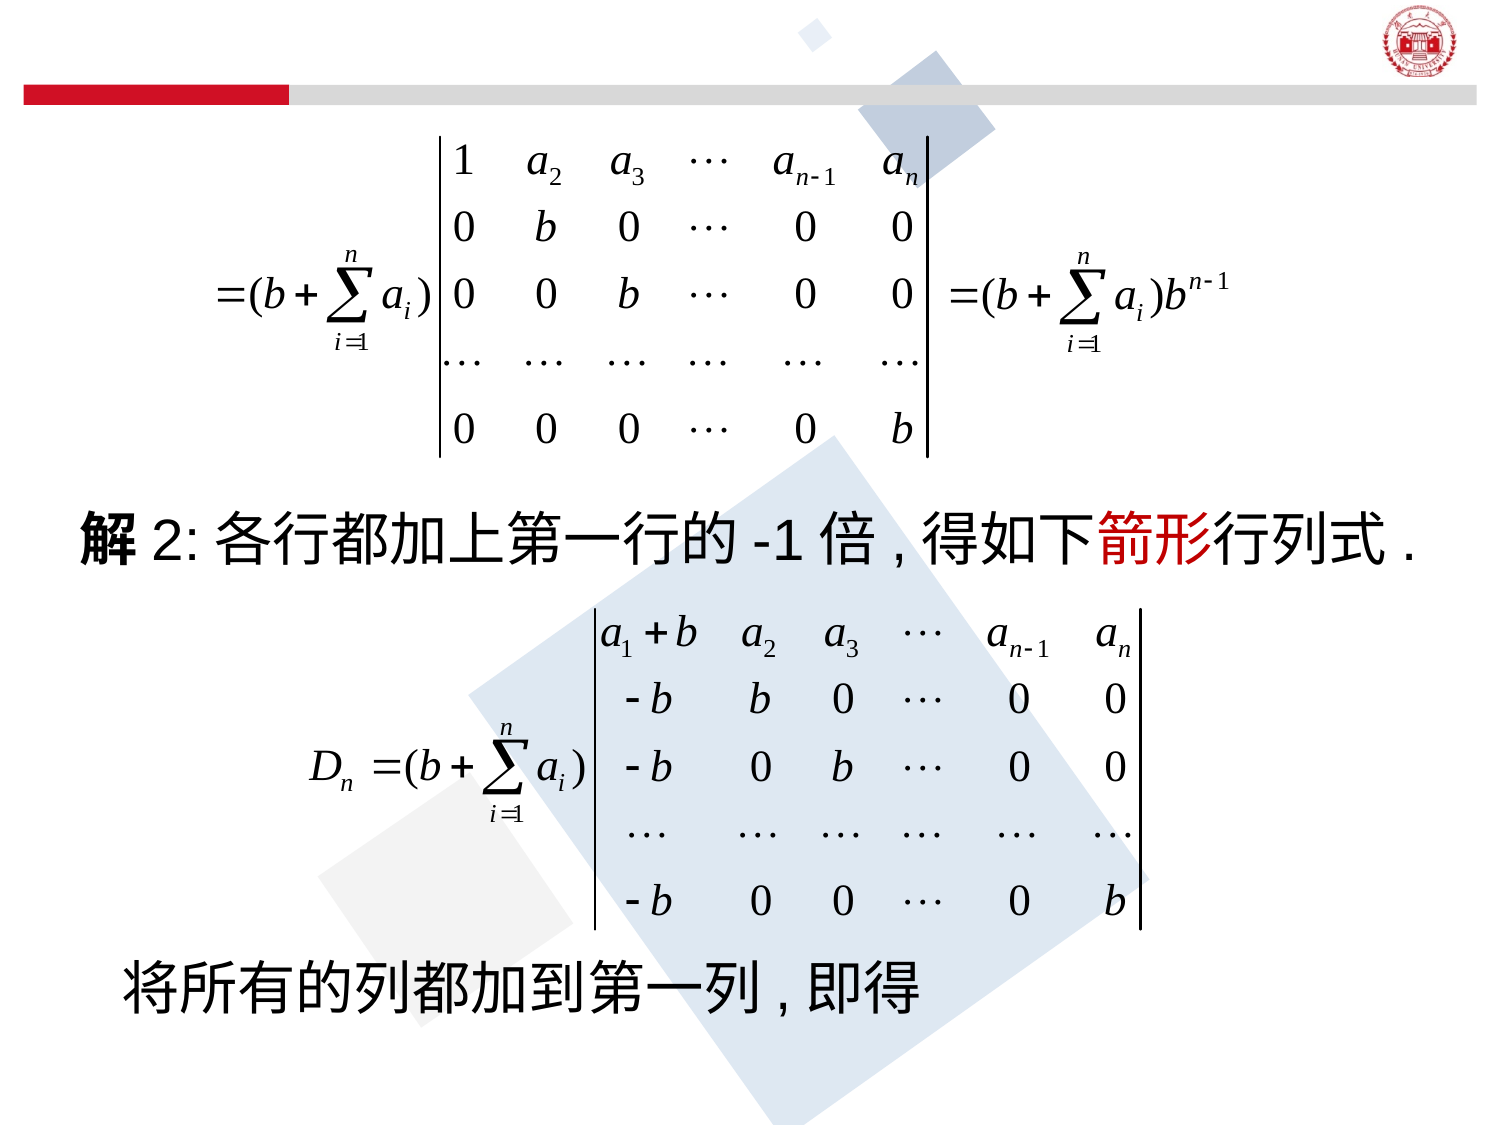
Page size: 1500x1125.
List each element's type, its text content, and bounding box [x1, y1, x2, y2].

text_box 解2:各行都加上第一行的-1倍,得如下箭形行列式. [64, 495, 1459, 580]
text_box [300, 601, 1152, 938]
picture [1382, 5, 1457, 77]
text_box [938, 234, 1236, 363]
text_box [206, 128, 939, 466]
text_box 将所有的列都加到第一列,即得 [106, 943, 1329, 1029]
